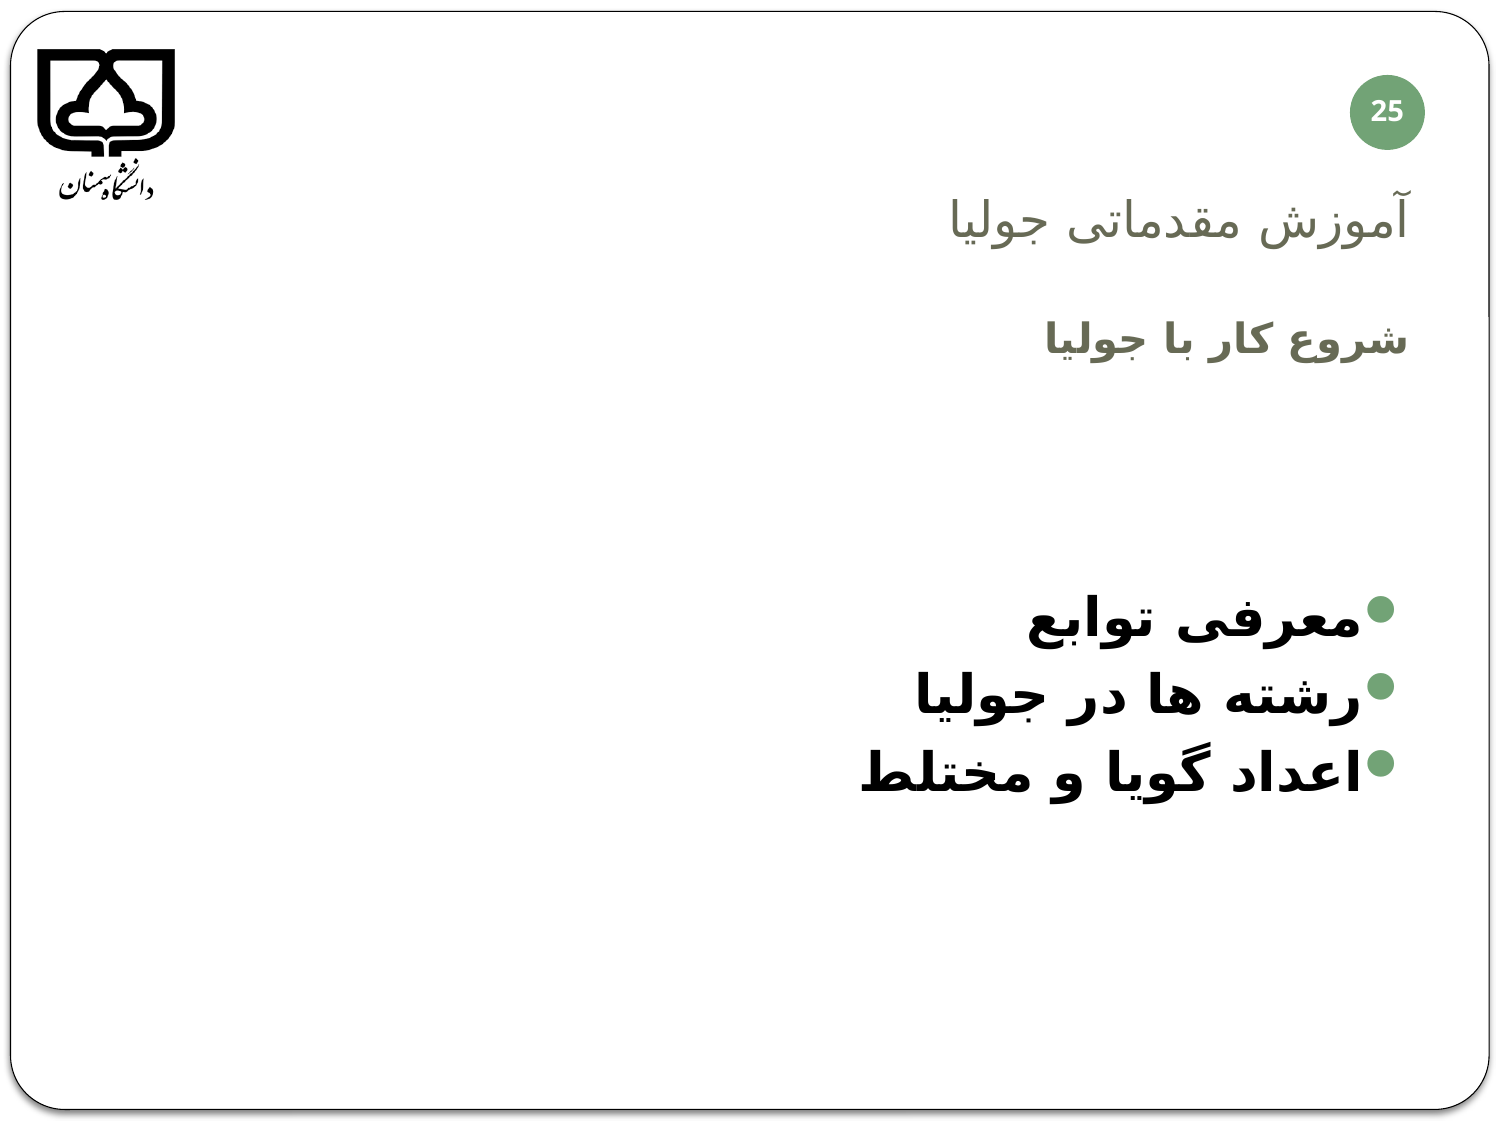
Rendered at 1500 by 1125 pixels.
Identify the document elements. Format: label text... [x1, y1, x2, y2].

picture [37, 49, 175, 200]
slide_number 25 [1349, 74, 1425, 150]
text_box شروع کار با جولیا [149, 276, 1425, 377]
list معرفی توابع رشته ها در جولیا اعداد گویا و مختلط [149, 575, 1425, 813]
title آموزش مقدماتی جولیا [150, 162, 1425, 263]
